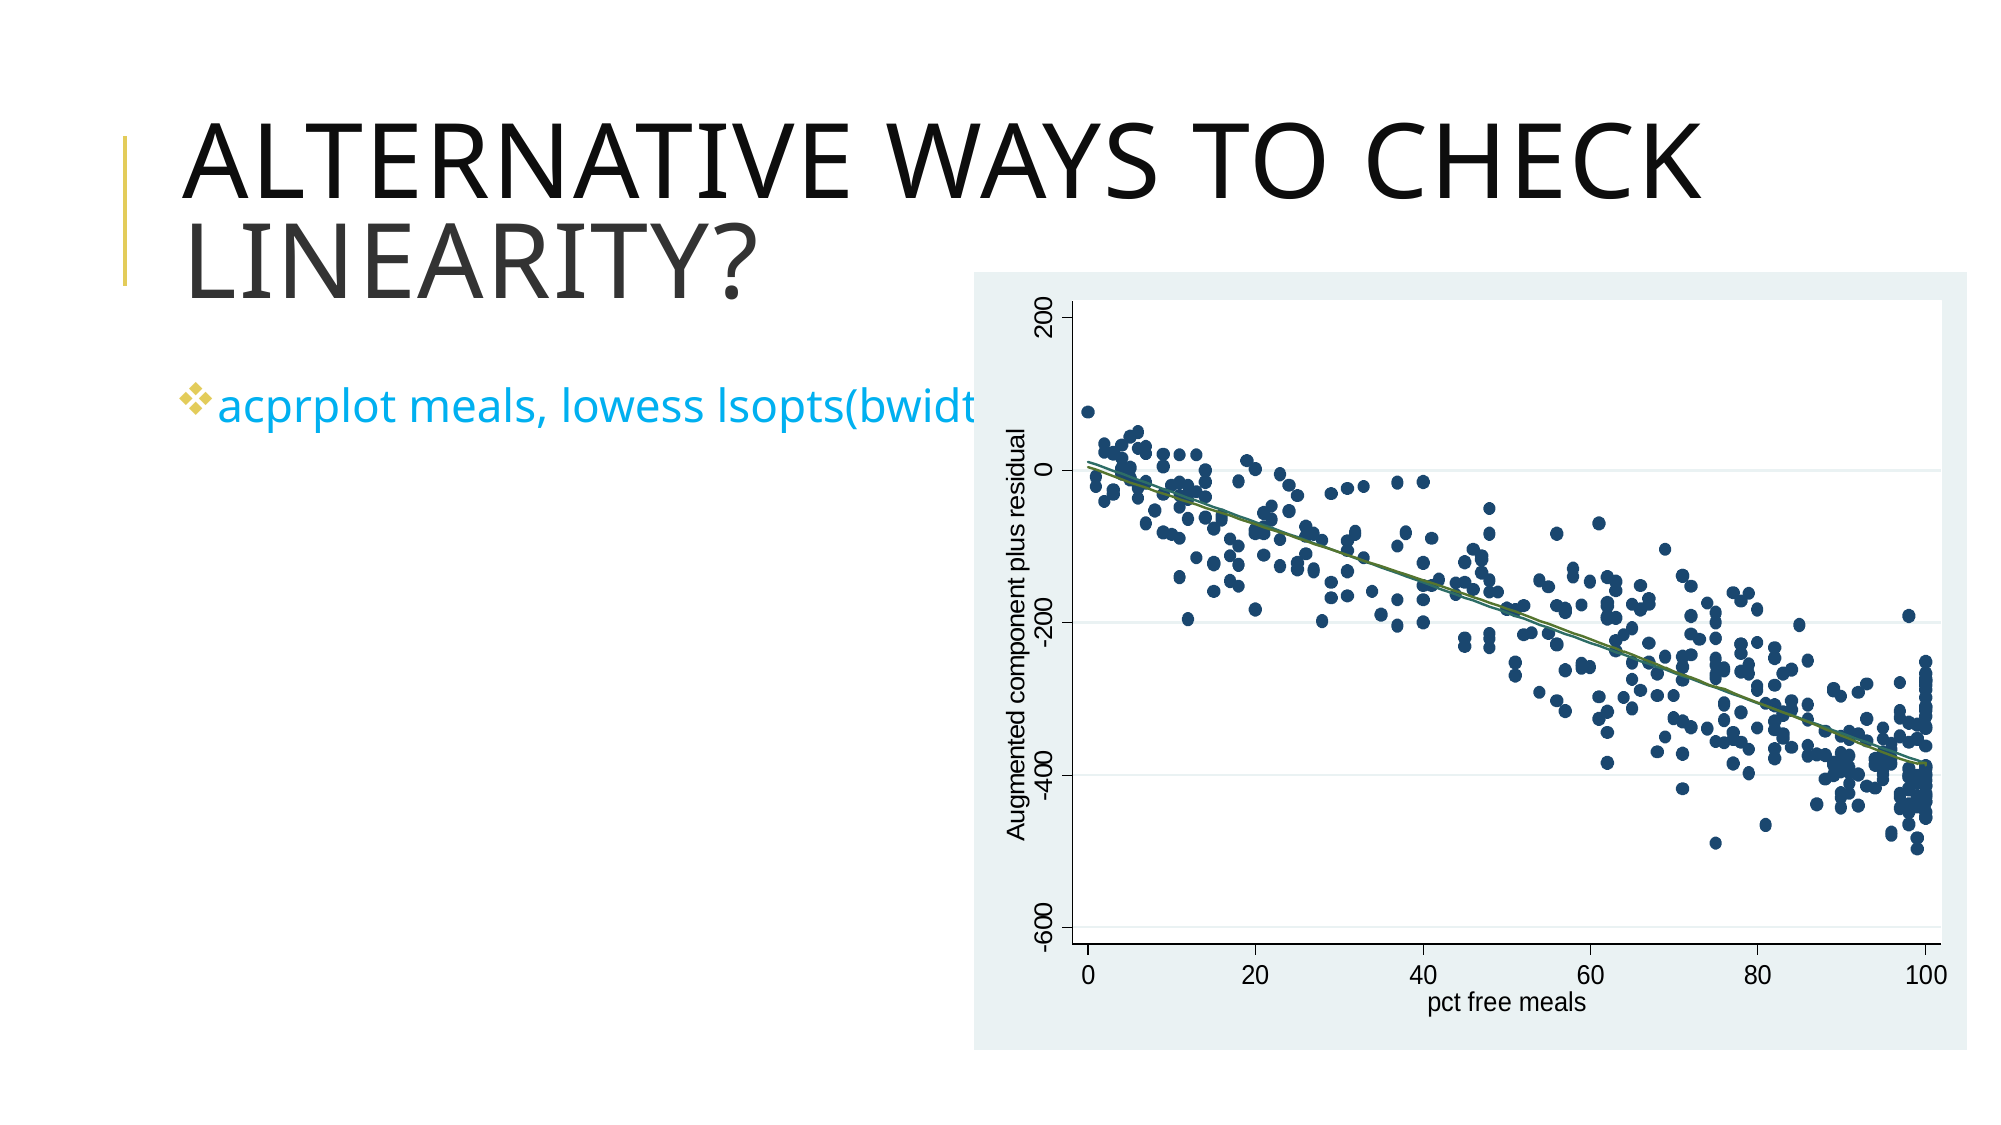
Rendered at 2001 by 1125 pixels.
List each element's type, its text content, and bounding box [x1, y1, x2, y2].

title Alternative ways to check Linearity? [168, 96, 1763, 342]
picture [964, 263, 1976, 1060]
list acprplot meals, lowess lsopts(bwidth(1)) [168, 375, 958, 1035]
